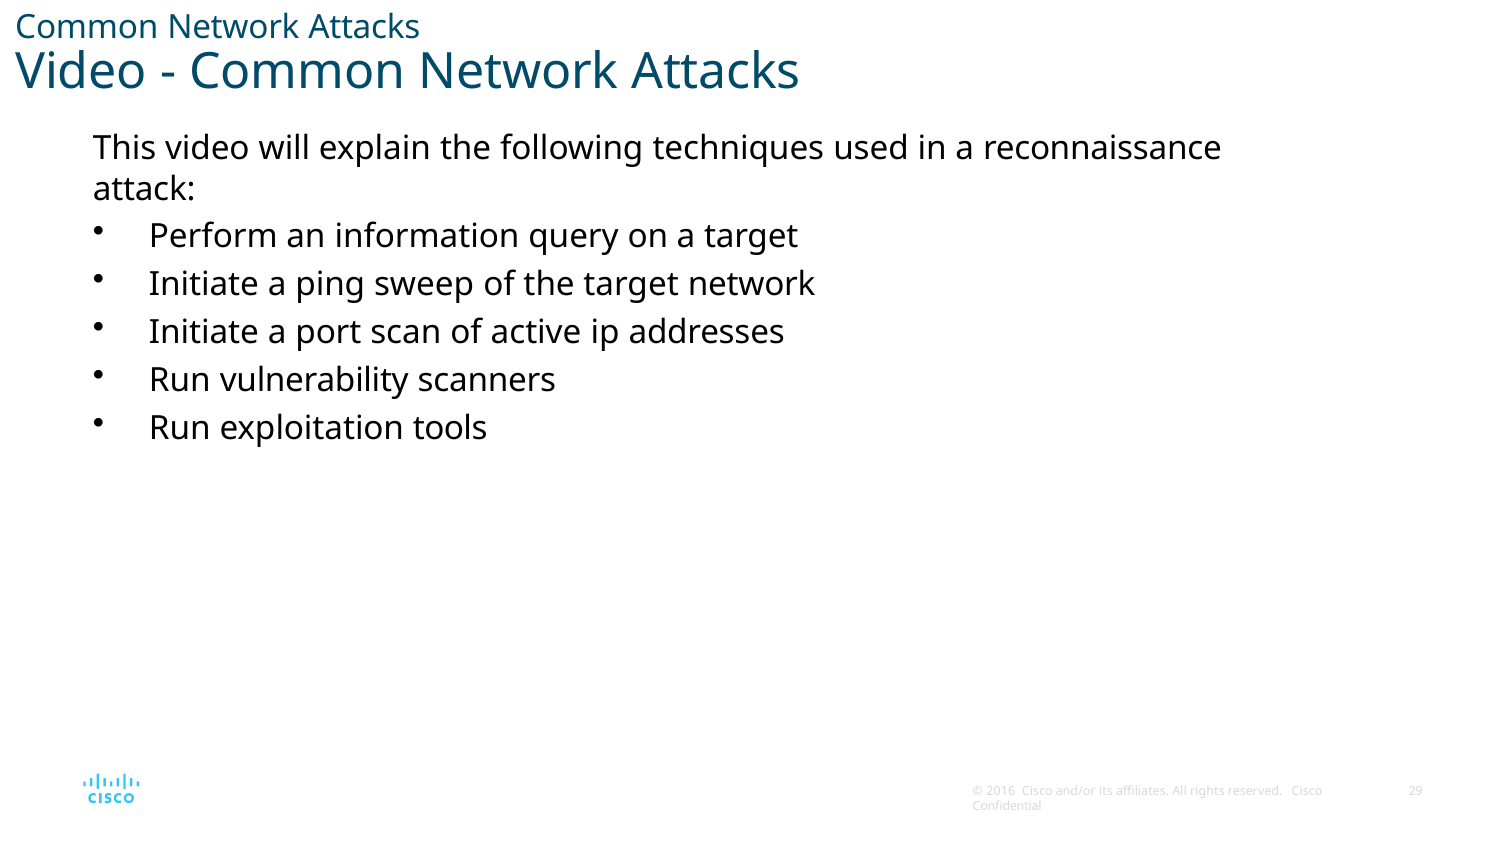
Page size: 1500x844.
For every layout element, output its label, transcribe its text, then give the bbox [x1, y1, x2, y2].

footer © 2016 Cisco and/or its affiliates. All rights reserved. Cisco Confidential [970, 782, 1381, 844]
slide_number 18 [1402, 782, 1432, 844]
text_box This video will explain the following techniques used in a reconnaissance attack: Perform an information query on a target Initiate a ping sweep of the target network Initiate a port scan of active ip addresses Run vulnerability scanners Run exploitation tools [90, 116, 1275, 447]
title Common Network Attacks Video - Common Network Attacks [12, 9, 845, 153]
